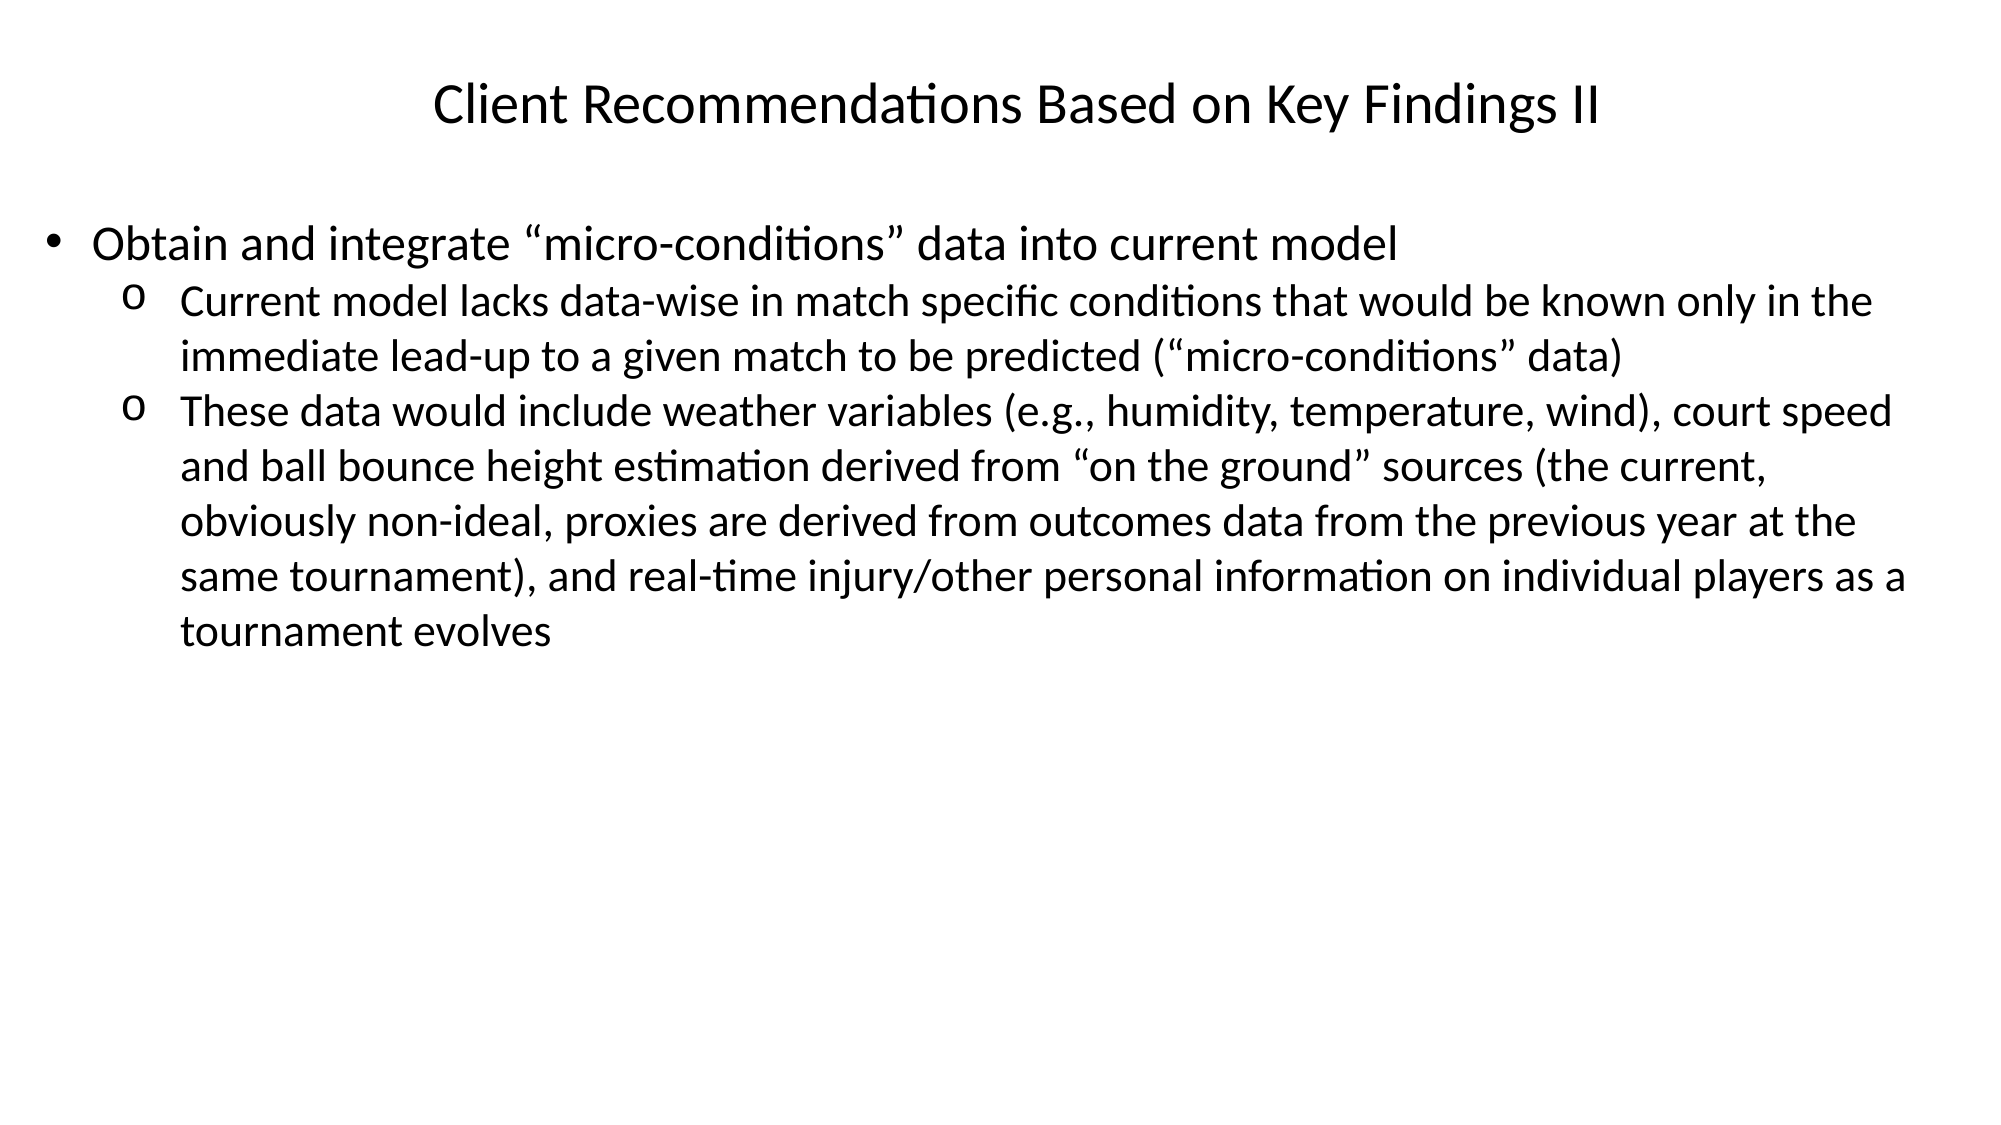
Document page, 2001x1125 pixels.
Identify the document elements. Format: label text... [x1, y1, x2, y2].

text_box Client Recommendations Based on Key Findings II [0, 57, 1861, 143]
text_box Obtain and integrate “micro-conditions” data into current model Current model lacks data-wise in match specific conditions that would be known only in the immediate lead-up to a given match to be predicted (“micro-conditions” data) These data would include weather variables (e.g., humidity, temperature, wind), court speed and ball bounce height estimation derived from “on the ground” sources (the current, obviously non-ideal, proxies are derived from outcomes data from the previous year at the same tournament), and real-time injury/other personal information on individual players as a tournament evolves [30, 203, 1952, 663]
